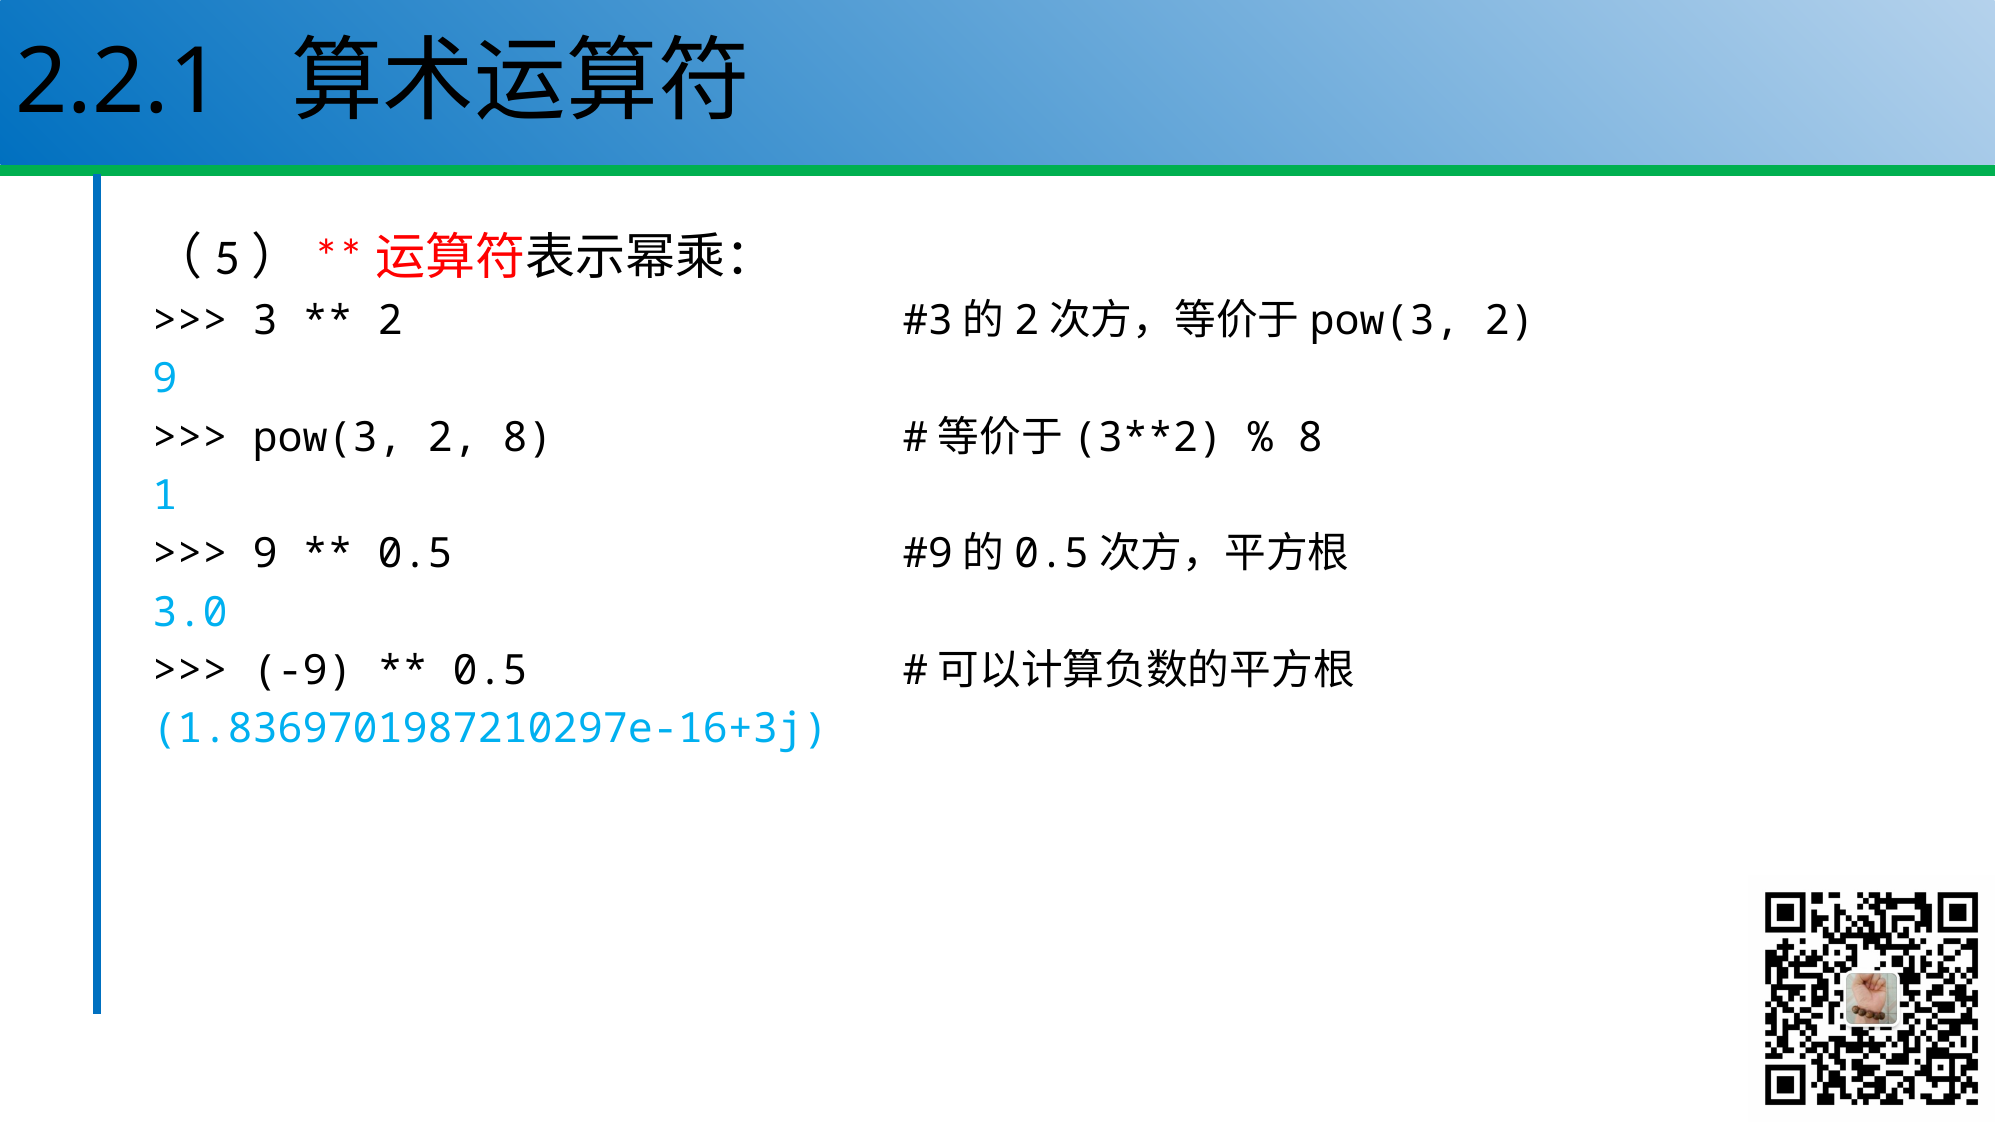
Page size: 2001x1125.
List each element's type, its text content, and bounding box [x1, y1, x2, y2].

list （5）**运算符表示幂乘： >>> 3 ** 2 #3的2次方，等价于pow(3, 2) 9 >>> pow(3, 2, 8) #等价于(3**2) % 8 1 >>> 9 ** 0.5 #9的0.5次方，平方根 3.0 >>> (-9) ** 0.5 #可以计算负数的平方根 (1.8369701987210297e-16+3j) [137, 216, 1863, 978]
title 2.2.1 算术运算符 [0, 0, 1995, 165]
slide_number [1412, 1042, 1863, 1103]
picture [1748, 875, 1995, 1122]
